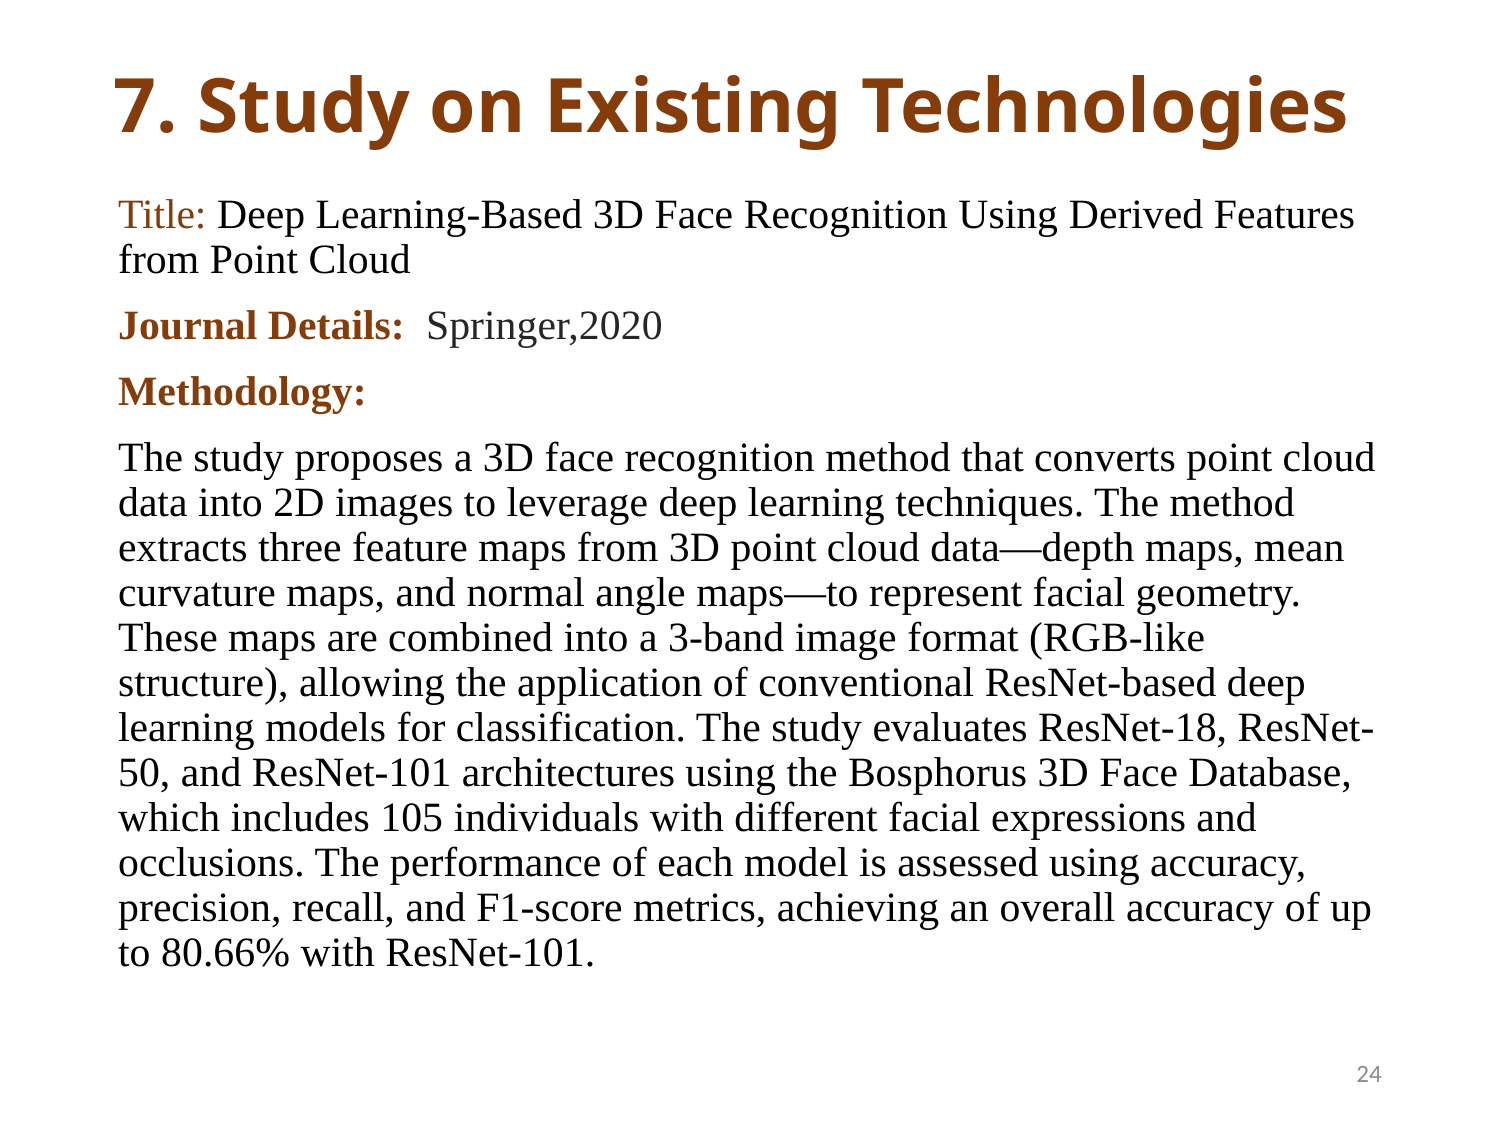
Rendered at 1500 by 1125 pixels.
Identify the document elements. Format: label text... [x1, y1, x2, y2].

slide_number 24 [1059, 1042, 1397, 1103]
title 7. Study on Existing Technologies [79, 0, 1500, 218]
list Title: Deep Learning-Based 3D Face Recognition Using Derived Features from Point Cloud Journal Details: Springer,2020 Methodology: The study proposes a 3D face recognition method that converts point cloud data into 2D images to leverage deep learning techniques. The method extracts three feature maps from 3D point cloud data—depth maps, mean curvature maps, and normal angle maps—to represent facial geometry. These maps are combined into a 3-band image format (RGB-like structure), allowing the application of conventional ResNet-based deep learning models for classification. The study evaluates ResNet-18, ResNet-50, and ResNet-101 architectures using the Bosphorus 3D Face Database, which includes 105 individuals with different facial expressions and occlusions. The performance of each model is assessed using accuracy, precision, recall, and F1-score metrics, achieving an overall accuracy of up to 80.66% with ResNet-101. [103, 184, 1397, 1103]
